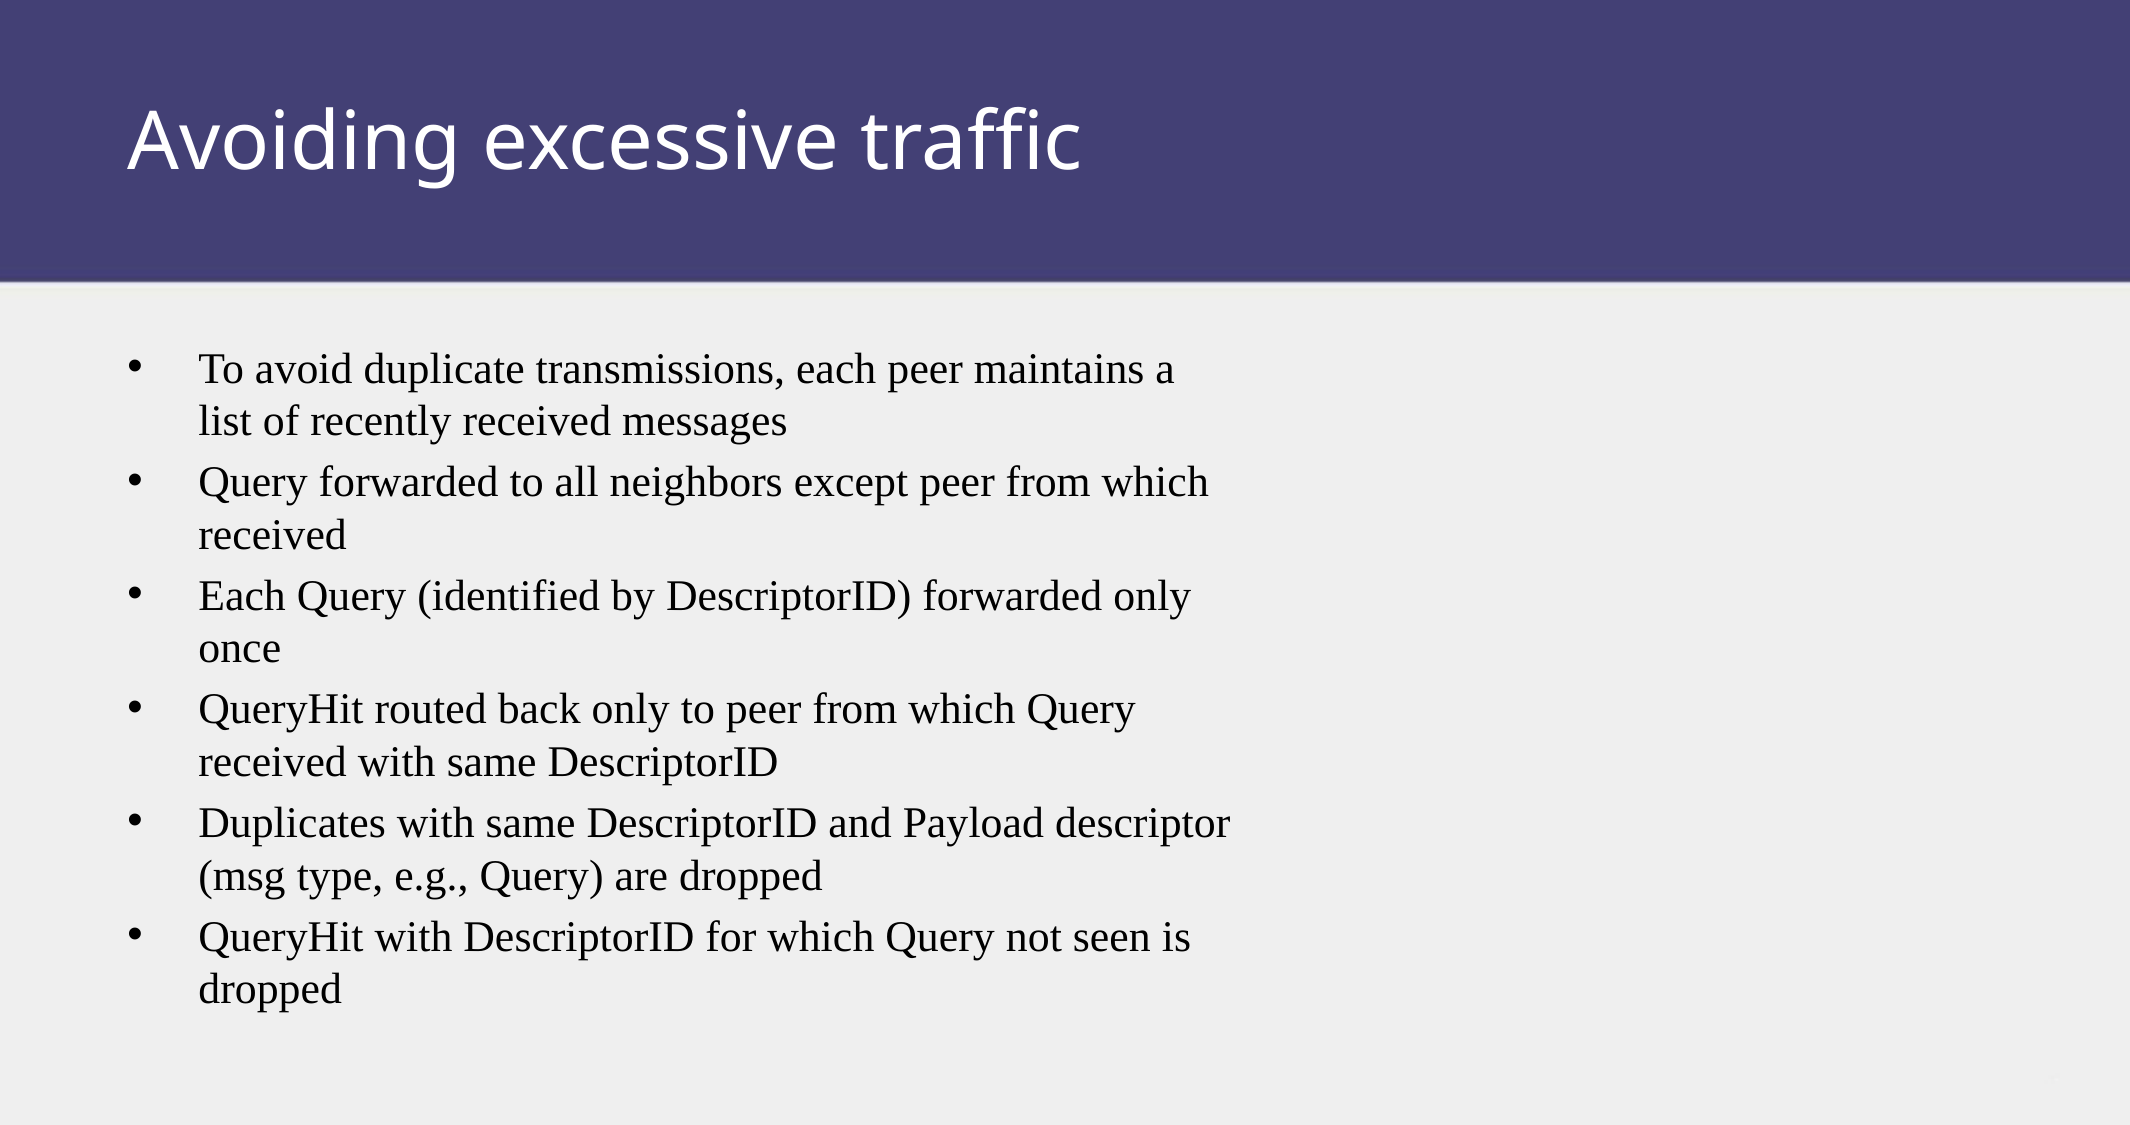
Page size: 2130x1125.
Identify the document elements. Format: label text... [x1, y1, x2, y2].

picture [0, 0, 2130, 1125]
list To avoid duplicate transmissions, each peer maintains a list of recently received messages Query forwarded to all neighbors except peer from which received Each Query (identified by DescriptorID) forwarded only once QueryHit routed back only to peer from which Query received with same DescriptorID Duplicates with same DescriptorID and Payload descriptor (msg type, e.g., Query) are dropped QueryHit with DescriptorID for which Query not seen is dropped [106, 329, 1261, 1030]
title Avoiding excessive traffic [106, 45, 2059, 230]
